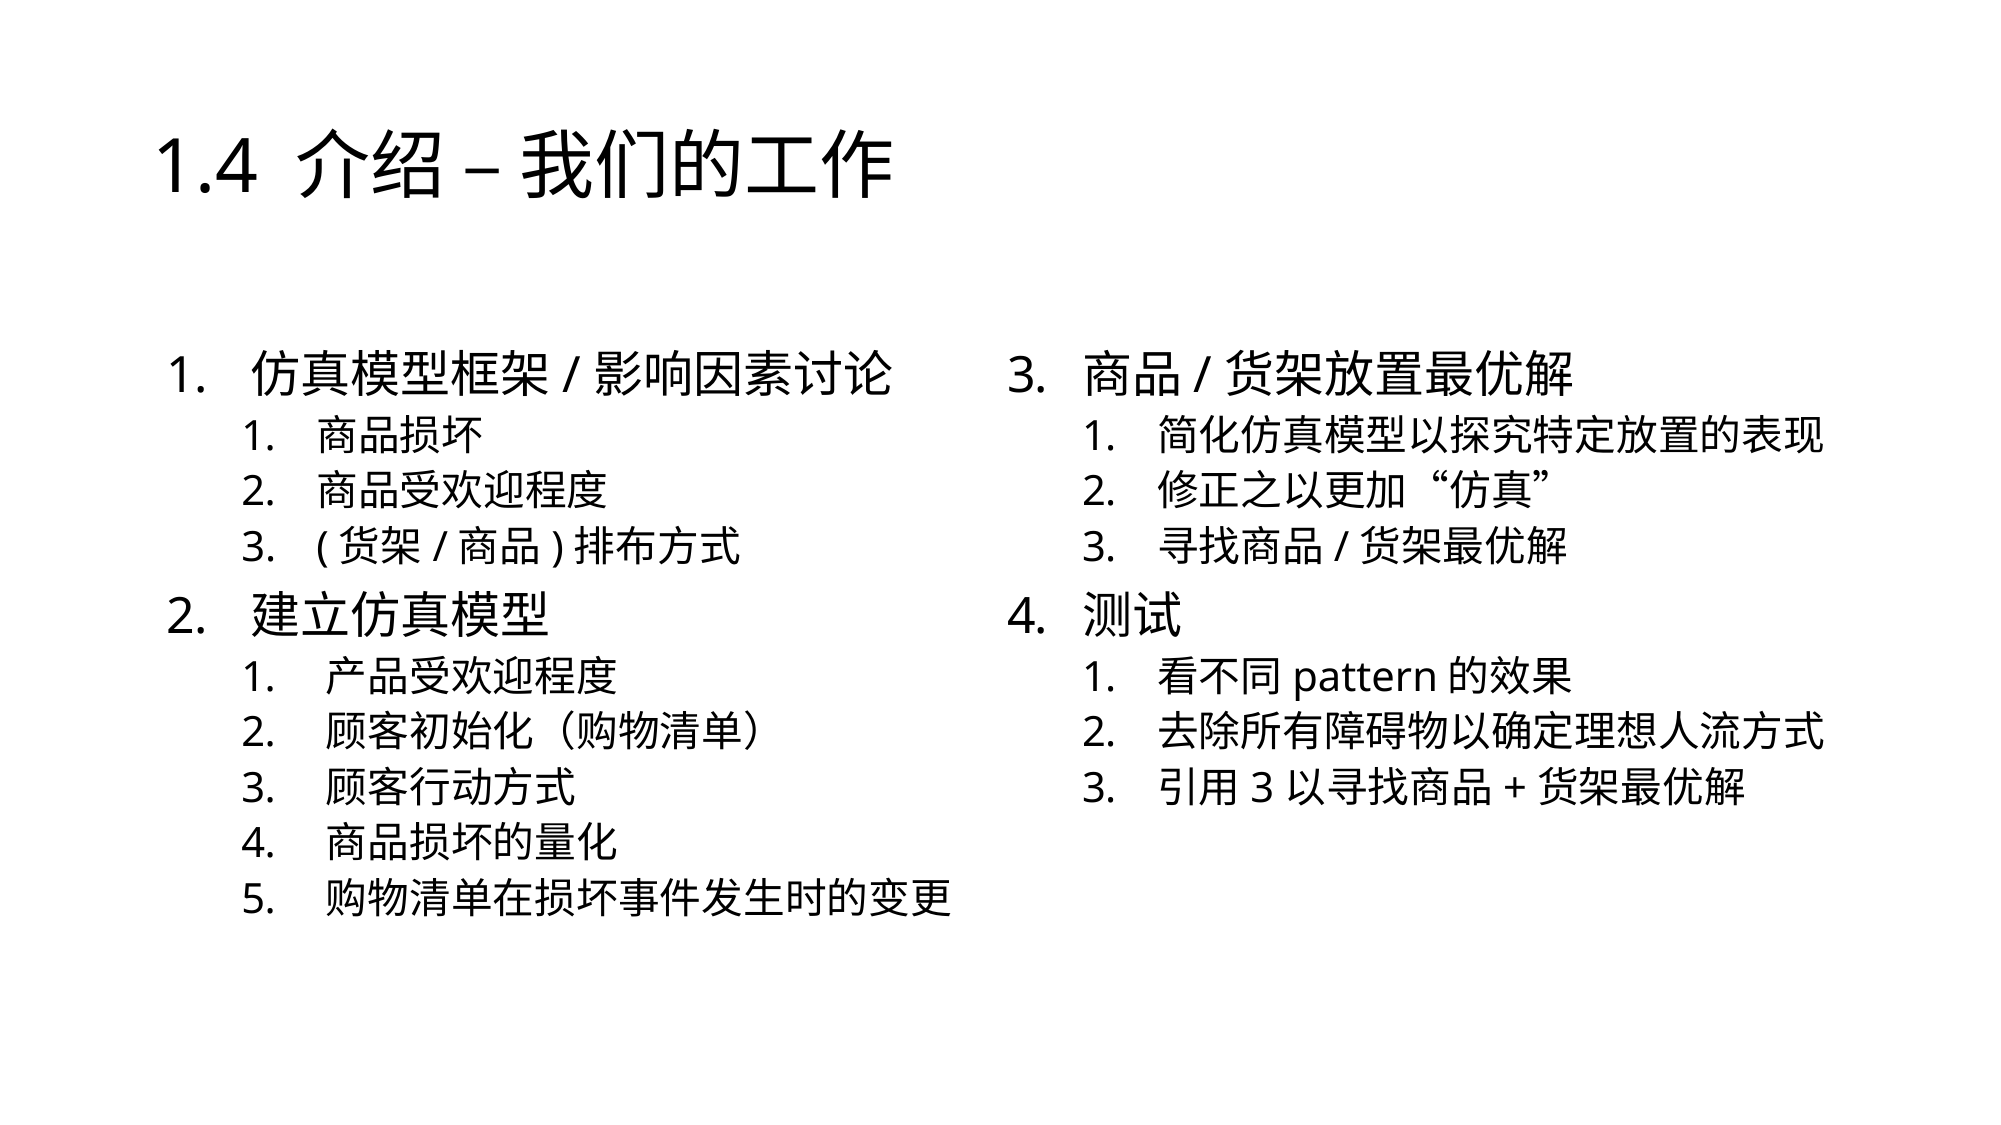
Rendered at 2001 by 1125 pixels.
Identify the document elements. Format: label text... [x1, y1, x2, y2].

list 仿真模型框架/影响因素讨论 商品损坏 商品受欢迎程度 (货架/商品)排布方式 建立仿真模型 产品受欢迎程度 顾客初始化（购物清单） 顾客行动方式 商品损坏的量化 购物清单在损坏事件发生时的变更 商品/货架放置最优解 简化仿真模型以探究特定放置的表现 修正之以更加“仿真” 寻找商品/货架最优解 测试 看不同pattern的效果 去除所有障碍物以确定理想人流方式 引用3以寻找商品+货架最优解 [151, 342, 1863, 974]
title 1.4 介绍 – 我们的工作 [137, 59, 1863, 278]
